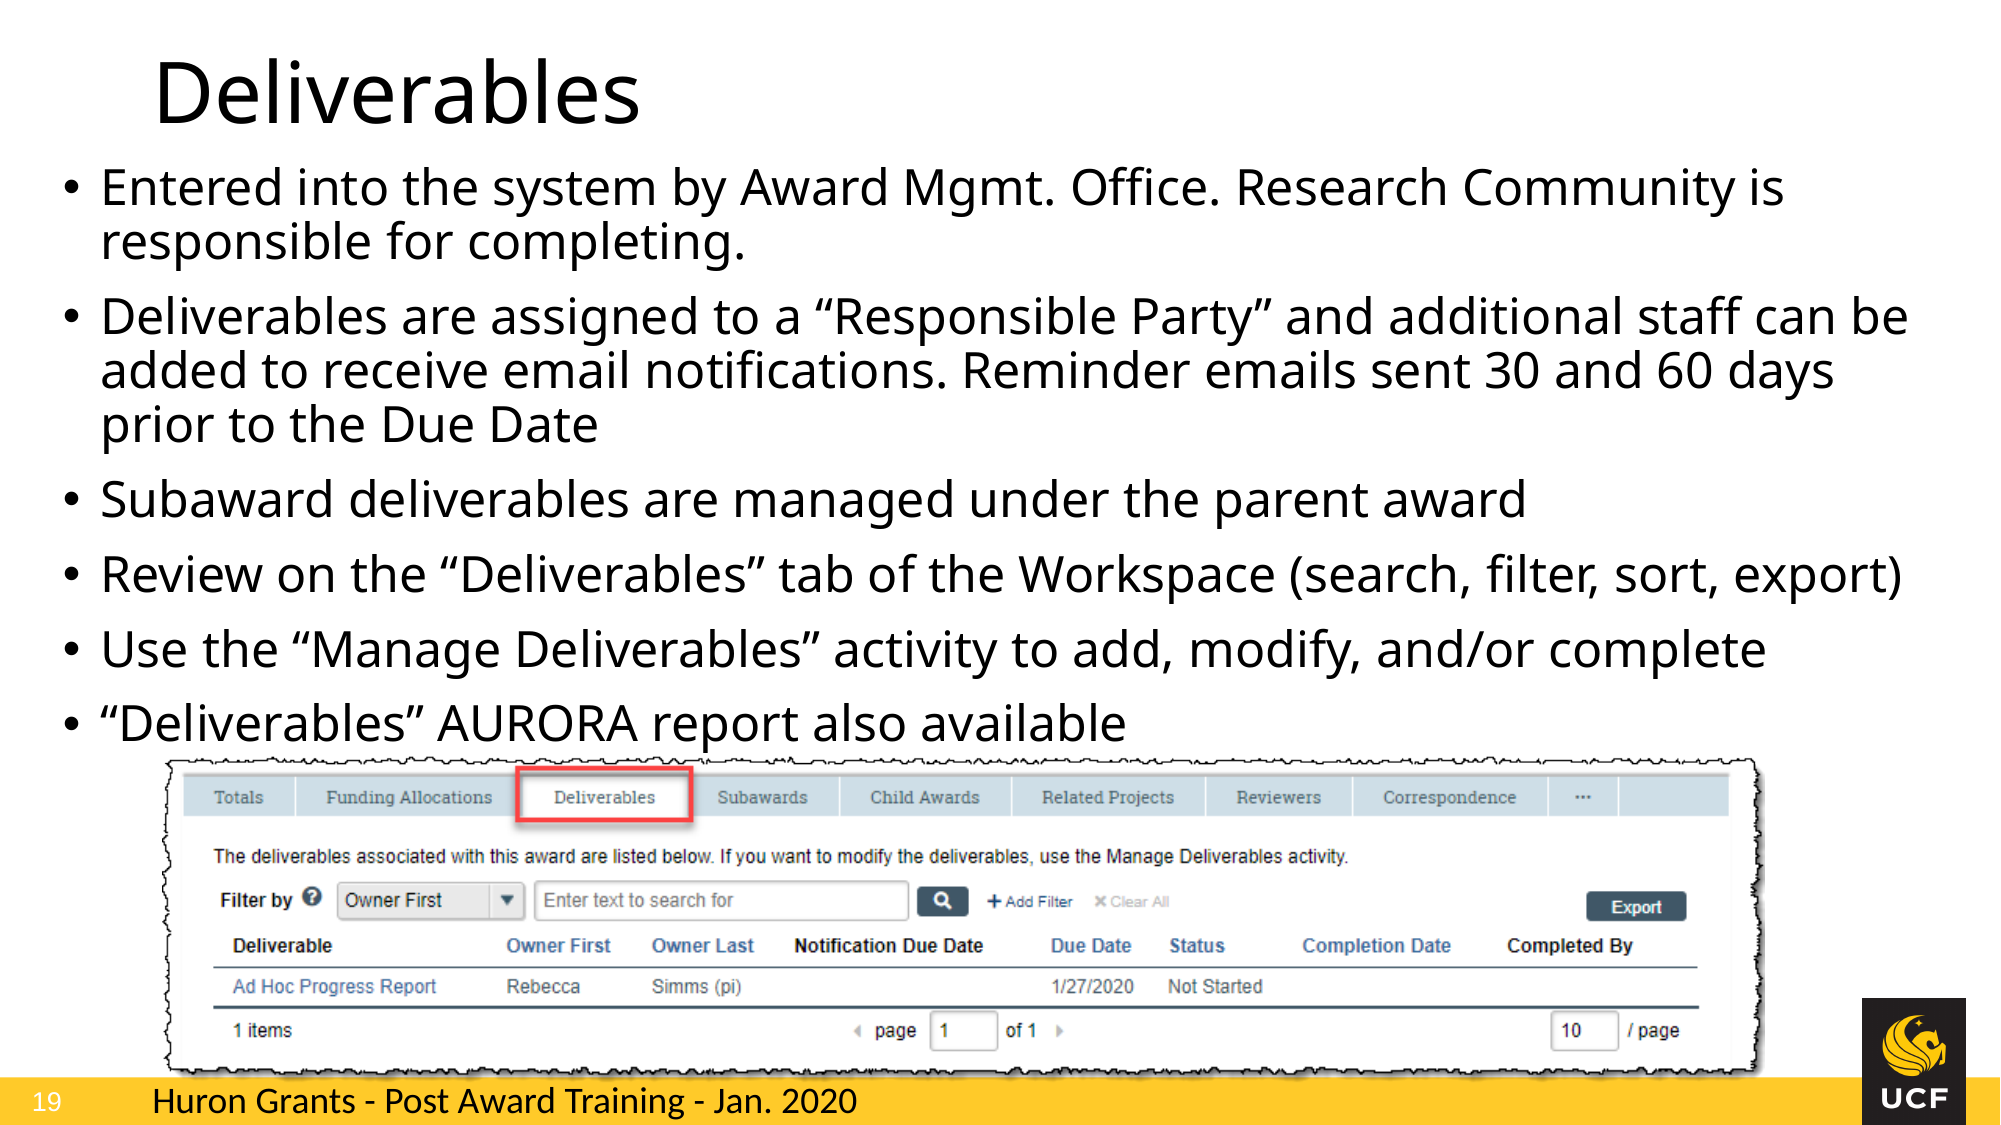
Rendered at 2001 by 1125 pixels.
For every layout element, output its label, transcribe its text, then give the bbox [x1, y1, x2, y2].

picture [162, 752, 1765, 1086]
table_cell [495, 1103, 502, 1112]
slide_number 19 [16, 1077, 138, 1124]
list Entered into the system by Award Mgmt. Office. Research Community is responsible for completing. Deliverables are assigned to a “Responsible Party” and additional staff can be added to receive email notifications. Reminder emails sent 30 and 60 days prior to the Due Date Subaward deliverables are managed under the parent award Review on the “Deliverables” tab of the Workspace (search, filter, sort, export) Use the “Manage Deliverables” activity to add, modify, and/or complete “Deliverables” AURORA report also available [47, 155, 1955, 930]
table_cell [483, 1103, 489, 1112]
footer Huron Grants - Post Award Training - Jan. 2020 [137, 1068, 1212, 1103]
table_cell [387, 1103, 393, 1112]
title Deliverables [137, 41, 1863, 150]
picture [1862, 998, 1966, 1125]
